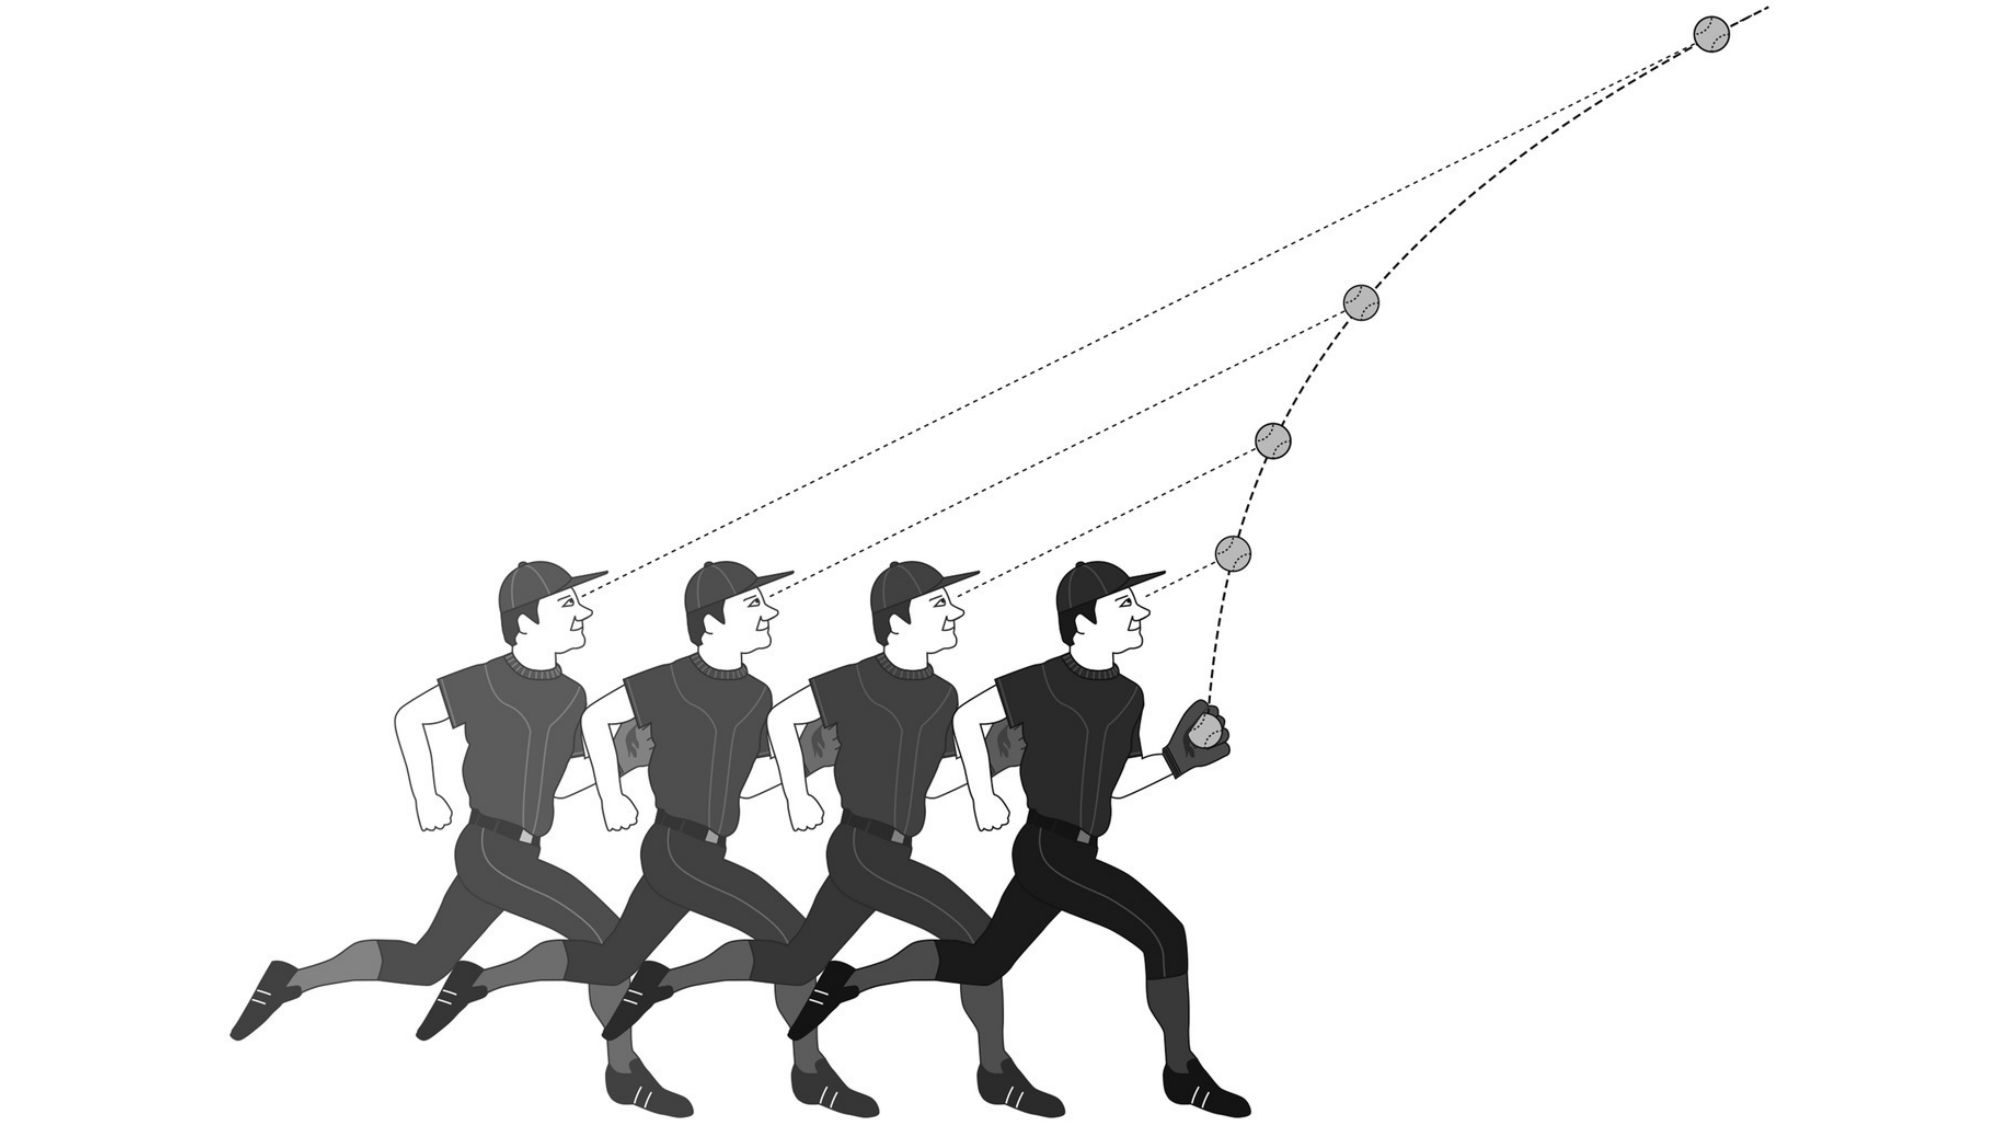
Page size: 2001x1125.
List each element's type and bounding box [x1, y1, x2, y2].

picture [223, 0, 1776, 1125]
